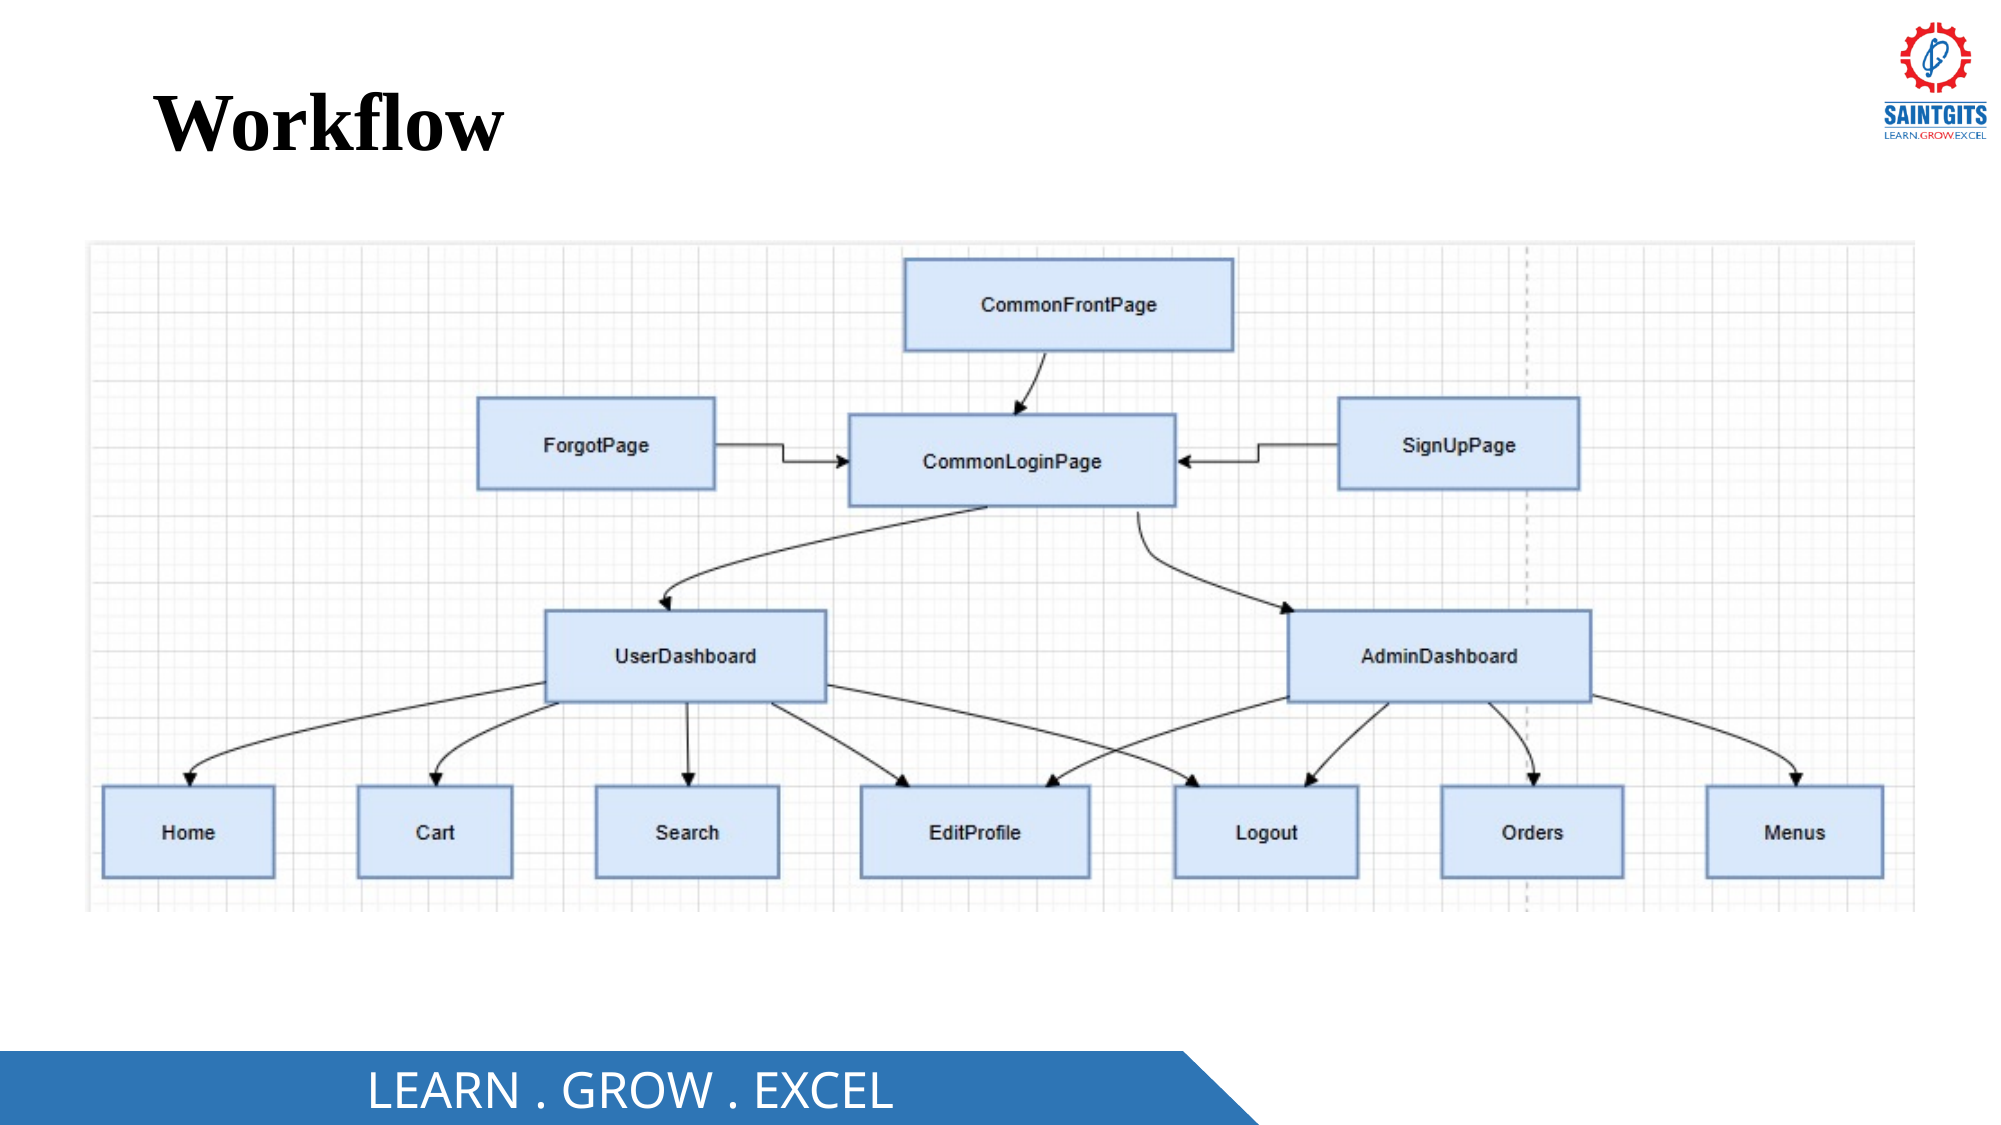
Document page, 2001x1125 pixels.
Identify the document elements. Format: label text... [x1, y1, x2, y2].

picture [1884, 22, 1987, 139]
picture [84, 240, 1916, 913]
text_box LEARN . GROW . EXCEL [0, 1051, 1260, 1125]
title Workflow [137, 59, 540, 176]
